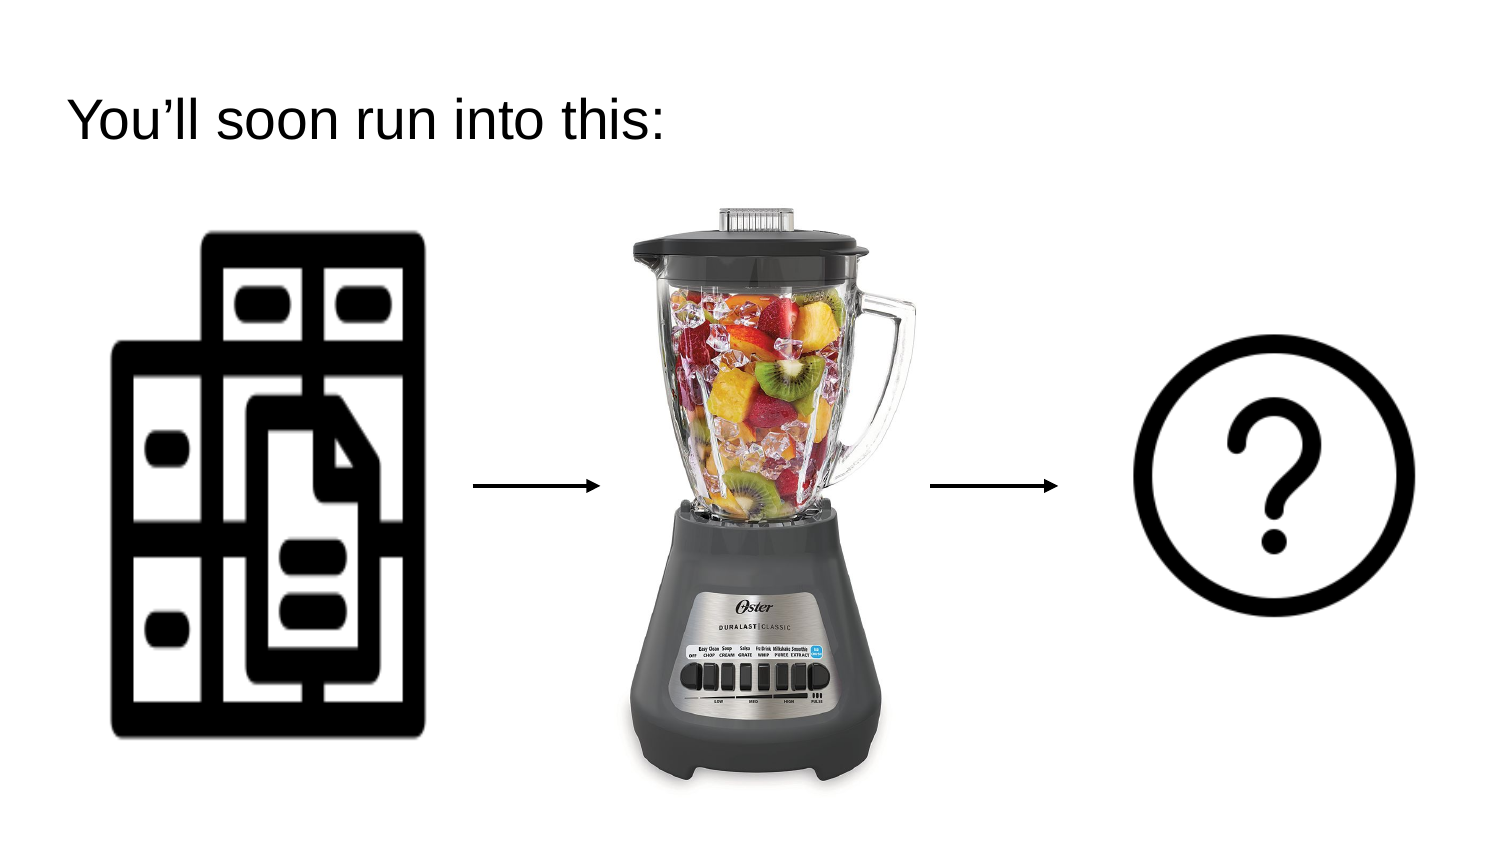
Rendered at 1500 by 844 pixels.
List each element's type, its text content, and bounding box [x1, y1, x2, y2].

picture [88, 174, 1075, 815]
title You’ll soon run into this: [51, 72, 1449, 167]
picture [1118, 319, 1432, 633]
